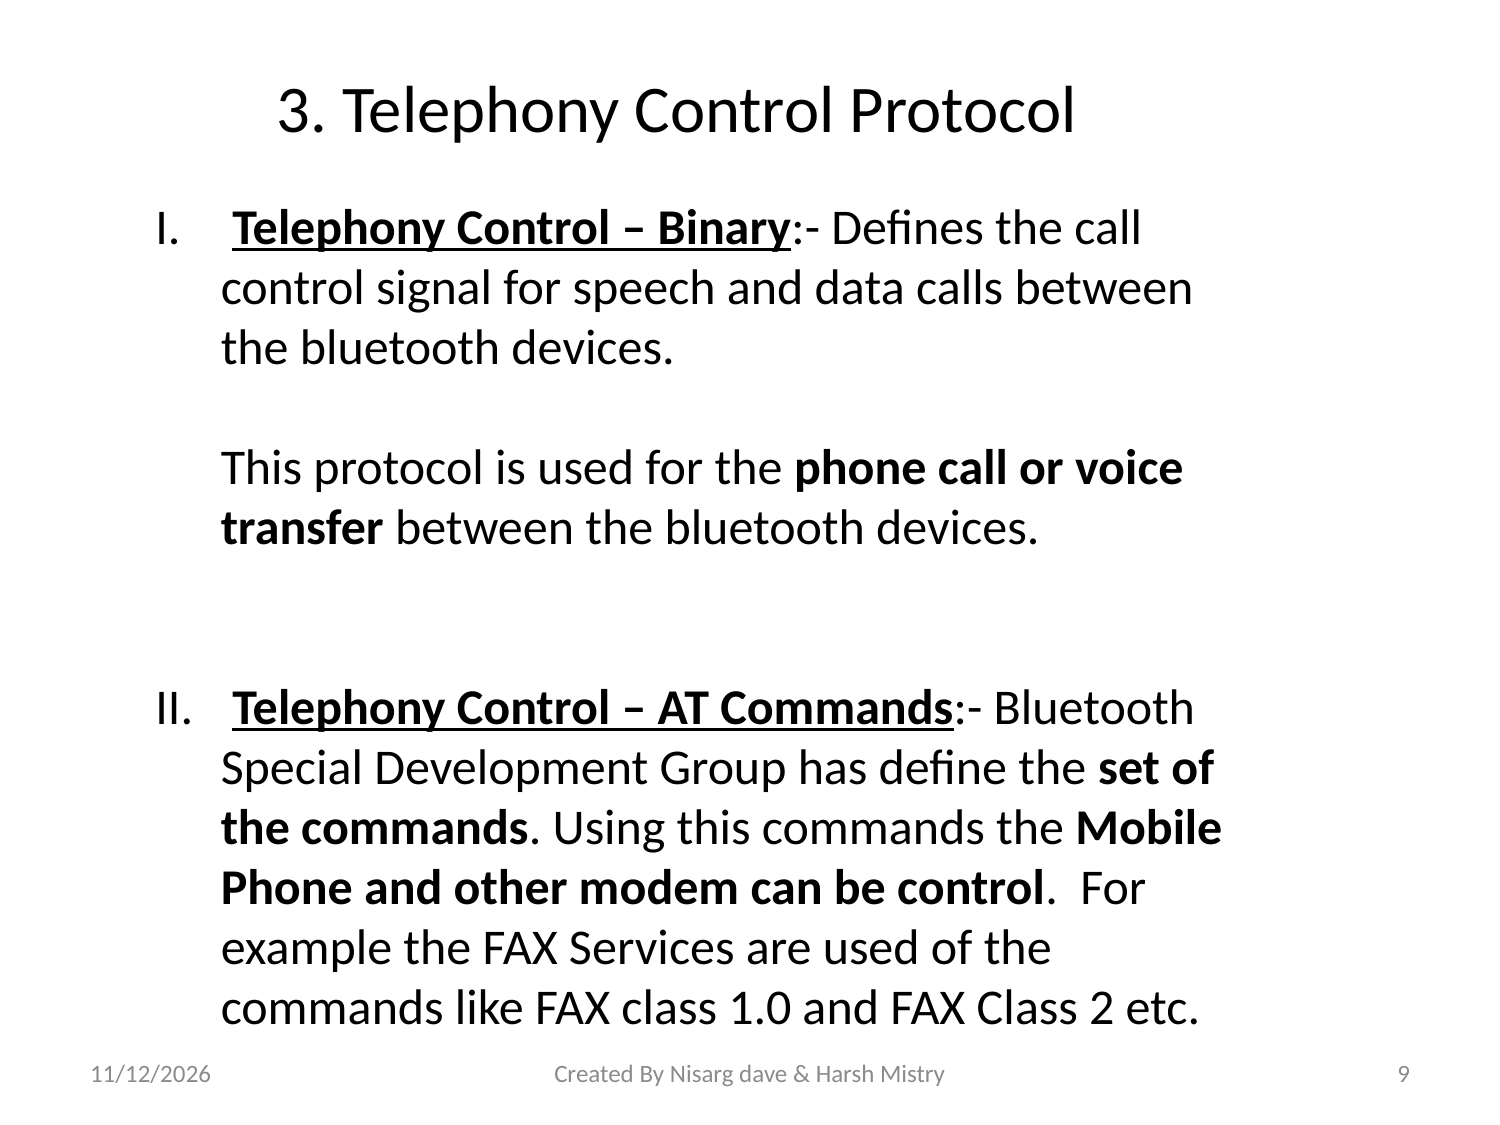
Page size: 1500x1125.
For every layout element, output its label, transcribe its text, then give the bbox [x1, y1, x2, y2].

slide_number 9 [1074, 1042, 1425, 1103]
text_box Telephony Control – Binary:- Defines the call control signal for speech and data calls between the bluetooth devices. This protocol is used for the phone call or voice transfer between the bluetooth devices. Telephony Control – AT Commands:- Bluetooth Special Development Group has define the set of the commands. Using this commands the Mobile Phone and other modem can be control. For example the FAX Services are used of the commands like FAX class 1.0 and FAX Class 2 etc. [140, 187, 1254, 1043]
text_box 3. Telephony Control Protocol [262, 58, 1093, 154]
footer Created By Nisarg dave & Harsh Mistry [512, 1043, 988, 1103]
slide_number 31-Jul-15 [75, 1042, 425, 1103]
